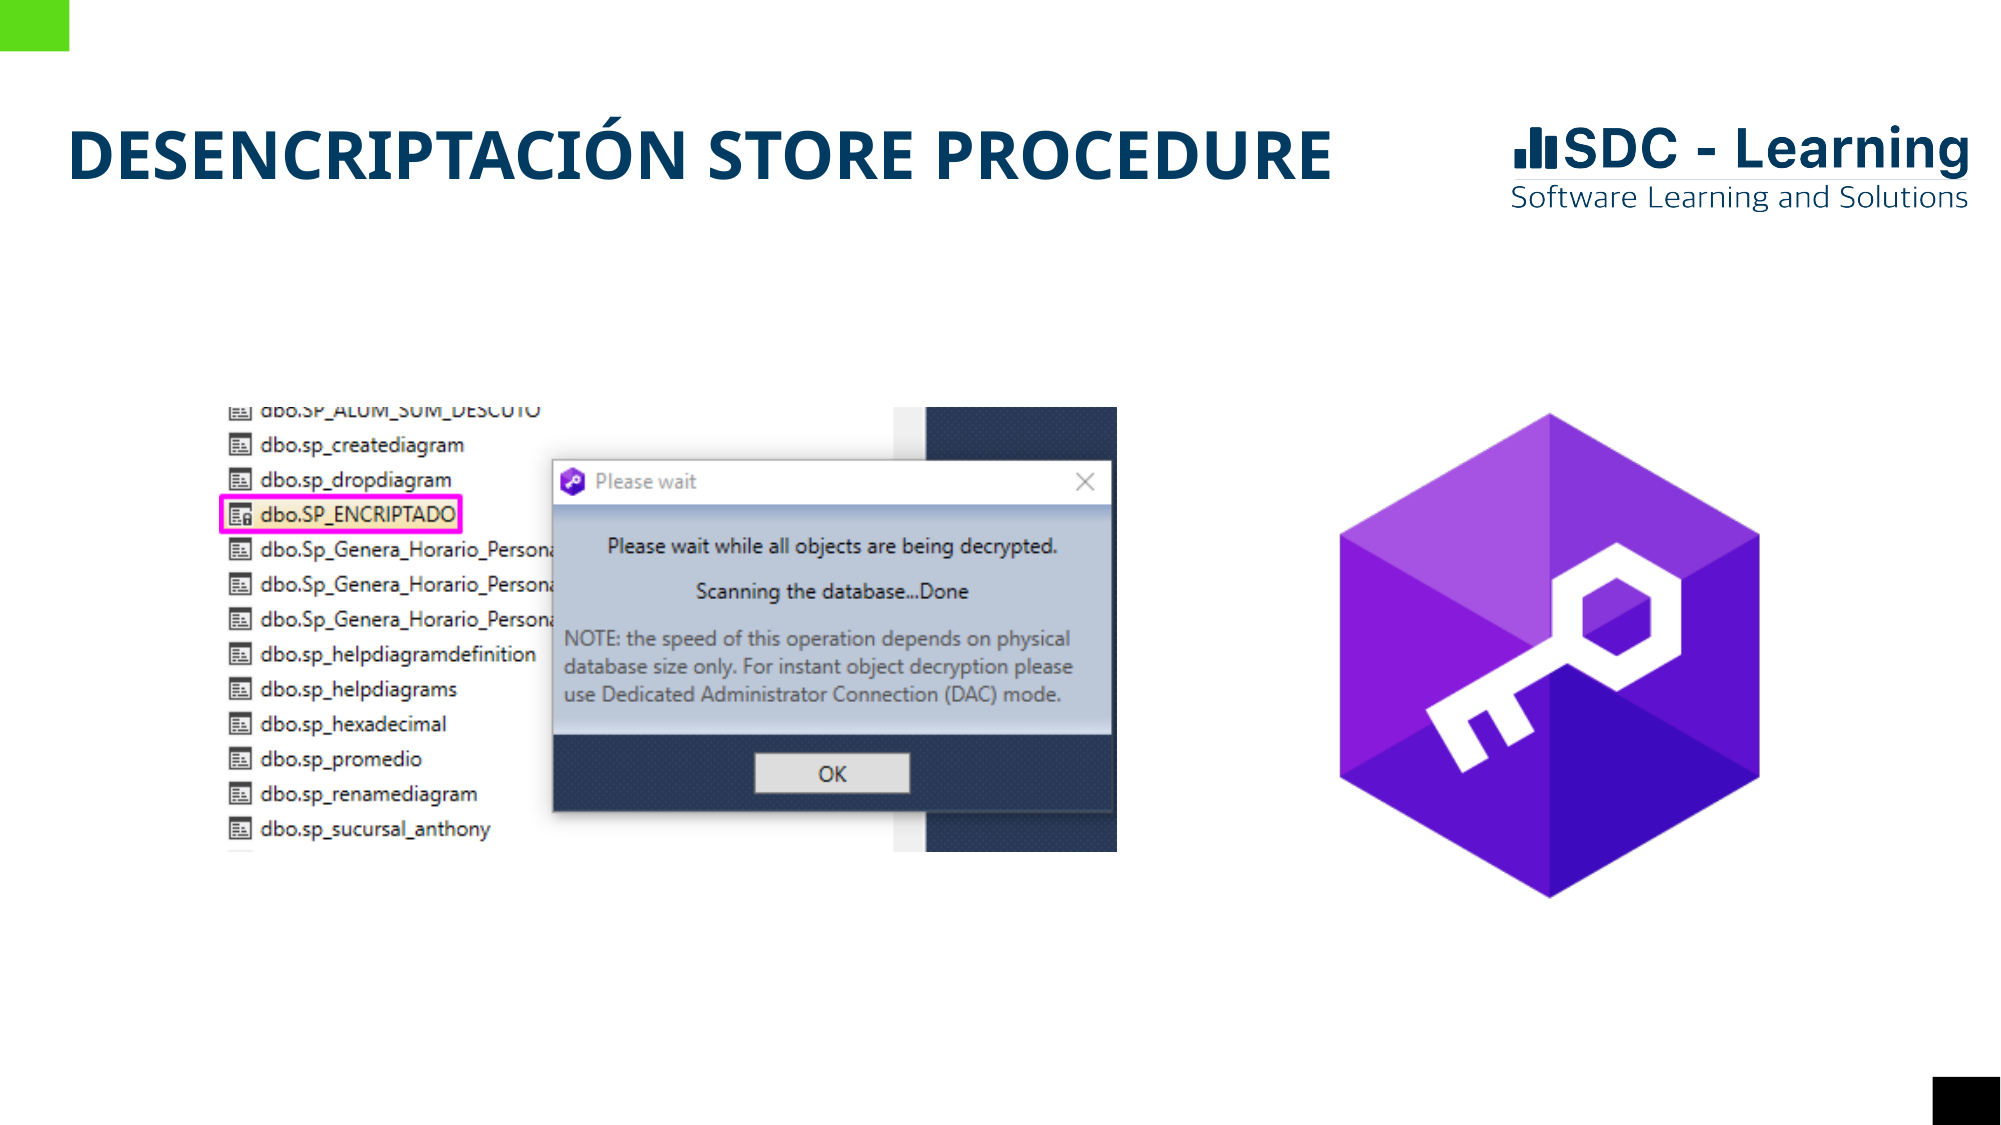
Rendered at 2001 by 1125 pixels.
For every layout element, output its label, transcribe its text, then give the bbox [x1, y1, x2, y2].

picture [1237, 343, 1863, 969]
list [218, 407, 1117, 852]
title DESENCRIPTACIÓN STORE PROCEDURE [51, 49, 1777, 267]
picture [1777, 125, 1968, 212]
